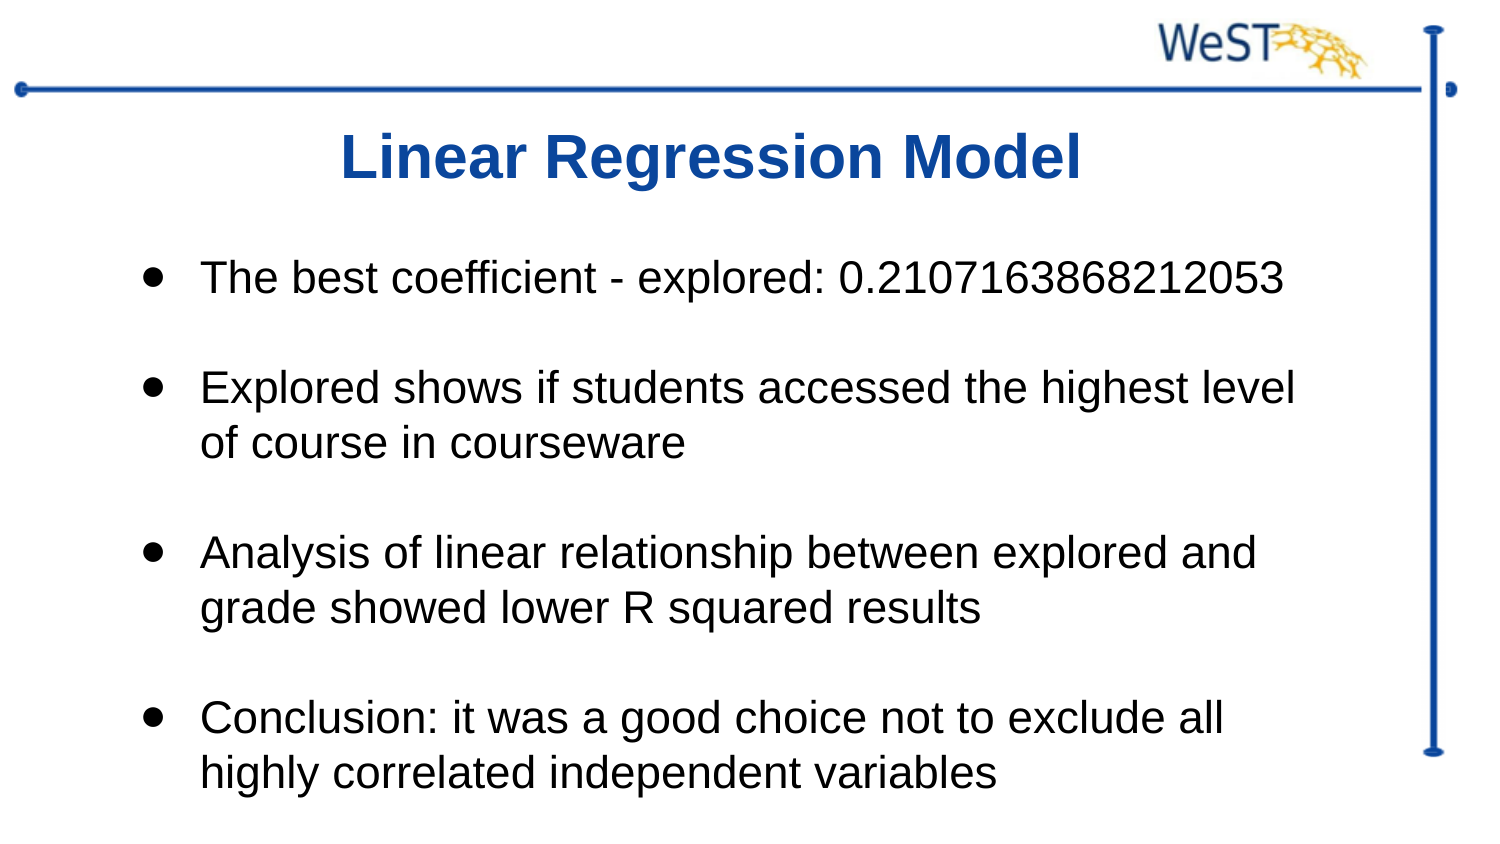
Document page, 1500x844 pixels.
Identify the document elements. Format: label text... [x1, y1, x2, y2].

text_box The best coefficient - explored: 0.2107163868212053 Explored shows if students accessed the highest level of course in courseware Analysis of linear relationship between explored and grade showed lower R squared results Conclusion: it was a good choice not to exclude all highly correlated independent variables [109, 232, 1315, 757]
picture [12, 17, 1459, 758]
title Linear Regression Model [13, 115, 1411, 206]
